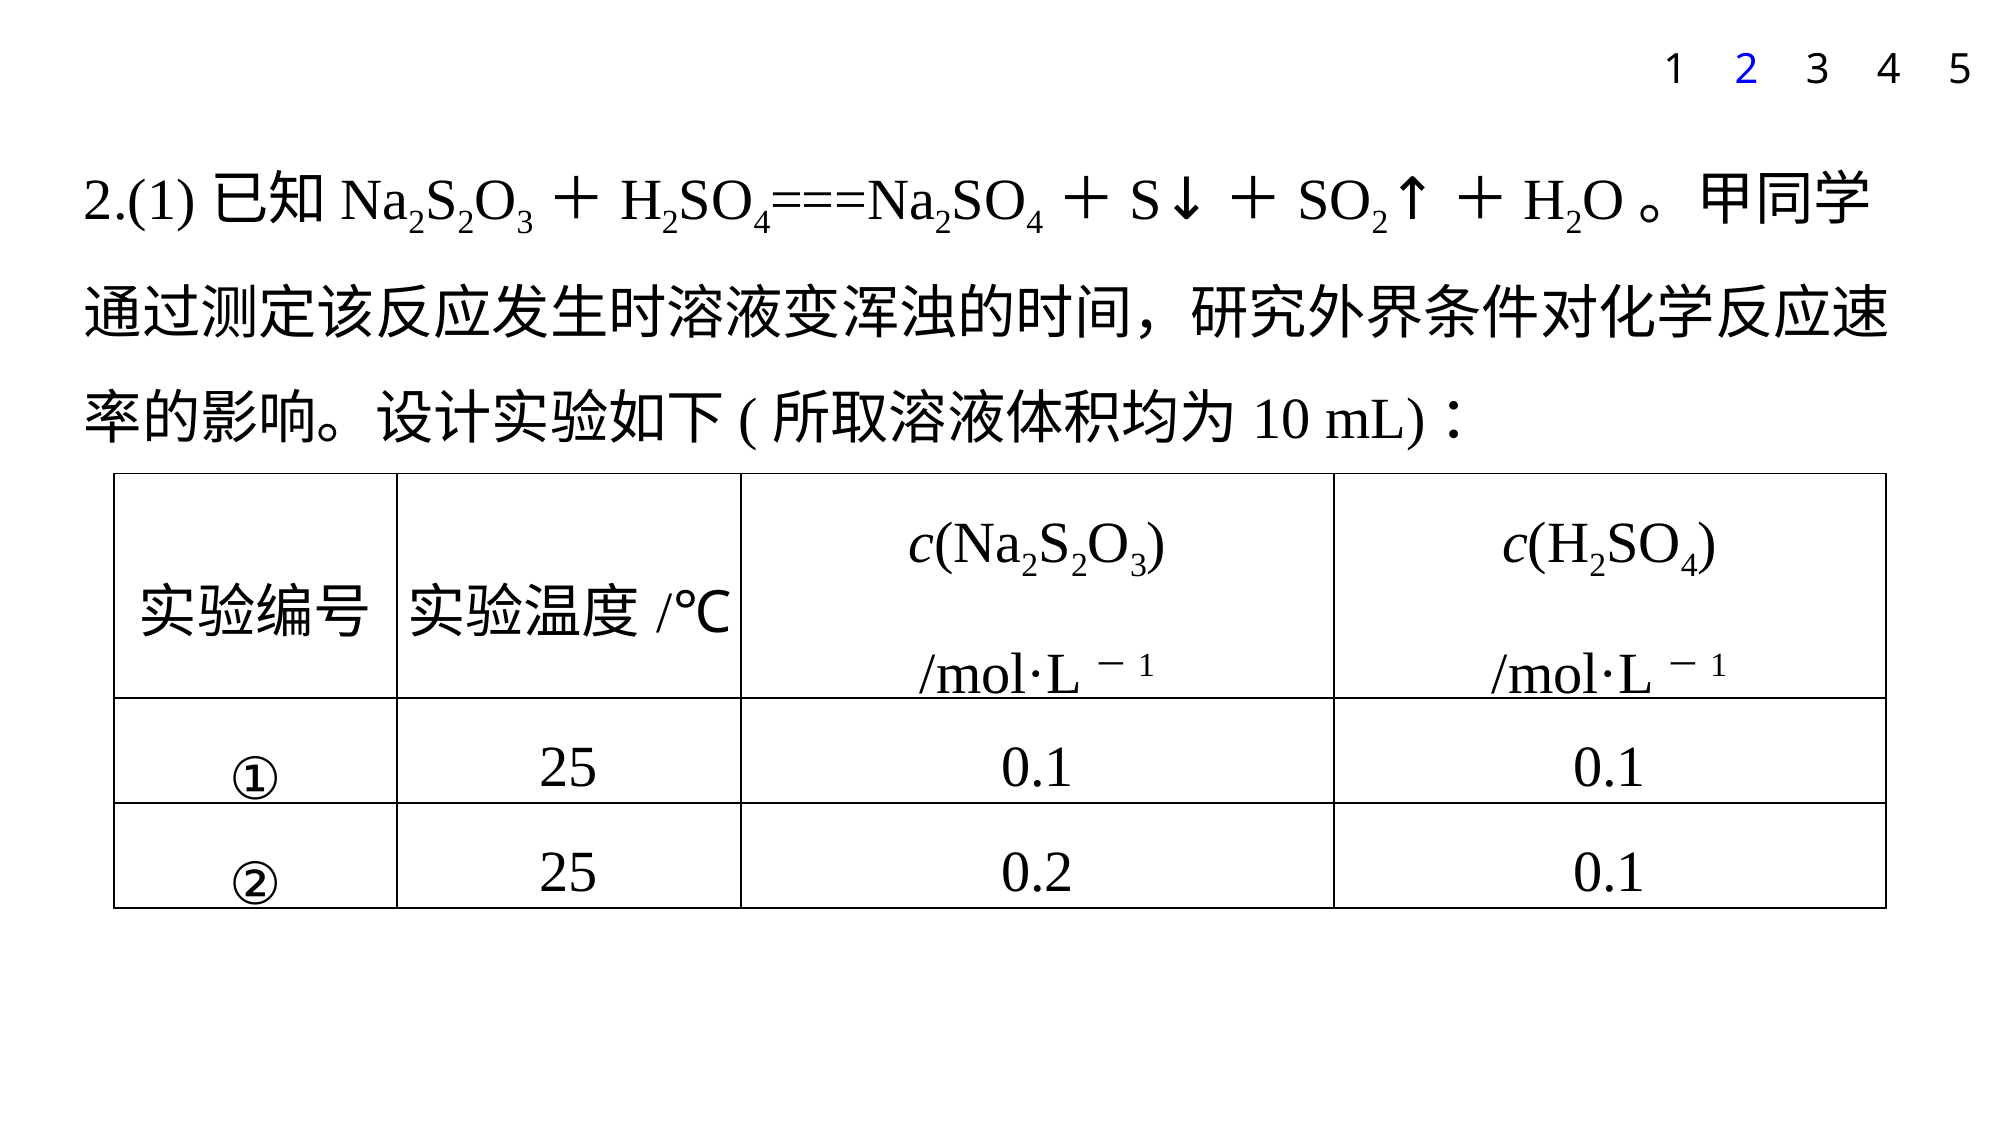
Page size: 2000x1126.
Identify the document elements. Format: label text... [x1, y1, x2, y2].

text_box 5 [1932, 19, 1993, 114]
text_box 2 [1719, 19, 1779, 114]
text_box 4 [1861, 19, 1921, 114]
table_header 实验编号 [115, 474, 396, 697]
table_header 实验温度/℃ [398, 474, 740, 697]
table_cell 0.1 [742, 699, 1333, 802]
table_cell 0.1 [1335, 699, 1885, 802]
table_cell ① [115, 699, 396, 802]
table_header c(H2SO4) /mol·L－1 [1335, 474, 1885, 697]
text_box 3 [1790, 19, 1850, 114]
table_cell 0.1 [1335, 804, 1885, 907]
table_cell ② [115, 804, 396, 907]
table_cell 25 [398, 804, 740, 907]
table_header c(Na2S2O3) /mol·L－1 [742, 474, 1333, 697]
text_box 1 [1648, 19, 1708, 114]
table_cell 25 [398, 699, 740, 802]
table_cell 0.2 [742, 804, 1333, 907]
text_box 2.(1)已知Na2S2O3＋H2SO4===Na2SO4＋S↓＋SO2↑＋H2O。甲同学通过测定该反应发生时溶液变浑浊的时间，研究外界条件对化学反应速率的影响。设计实验如下(所取溶液体积均为10 mL)： [69, 113, 1931, 458]
